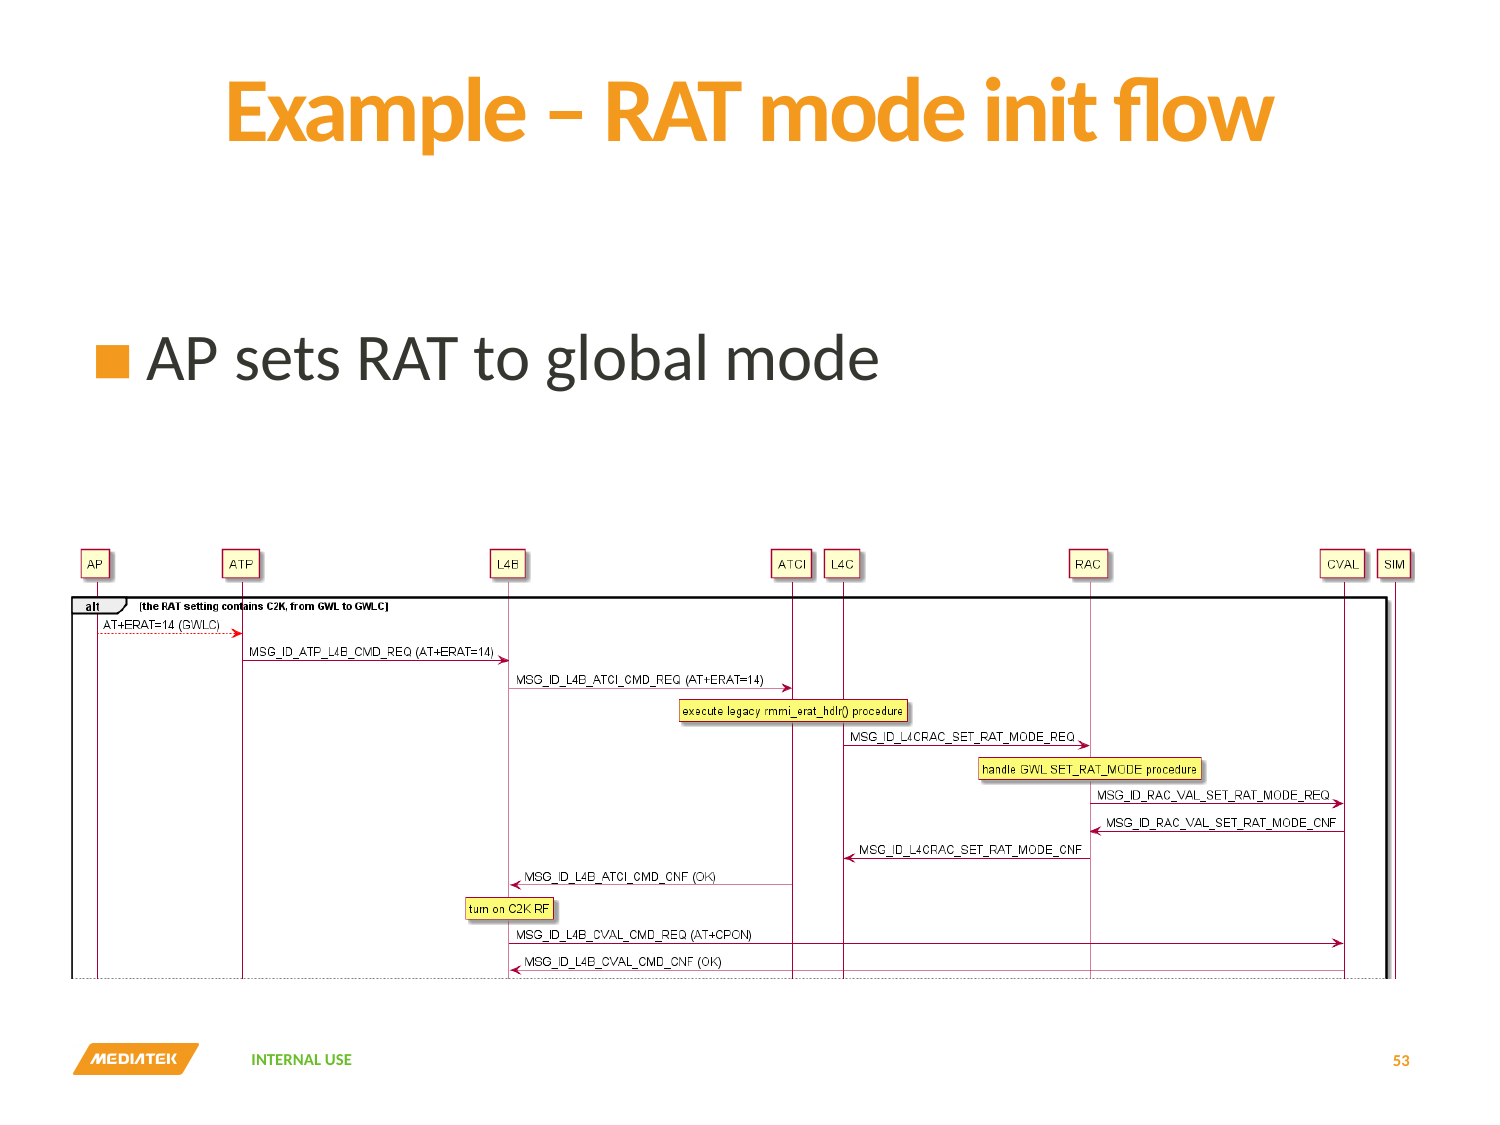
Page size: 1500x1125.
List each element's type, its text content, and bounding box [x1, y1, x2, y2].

slide_number 53 [1251, 1029, 1425, 1090]
title Example – RAT mode init flow [75, 70, 1425, 280]
picture [64, 542, 1416, 979]
picture [73, 1043, 199, 1075]
list AP sets RAT to global mode [75, 306, 1425, 1010]
